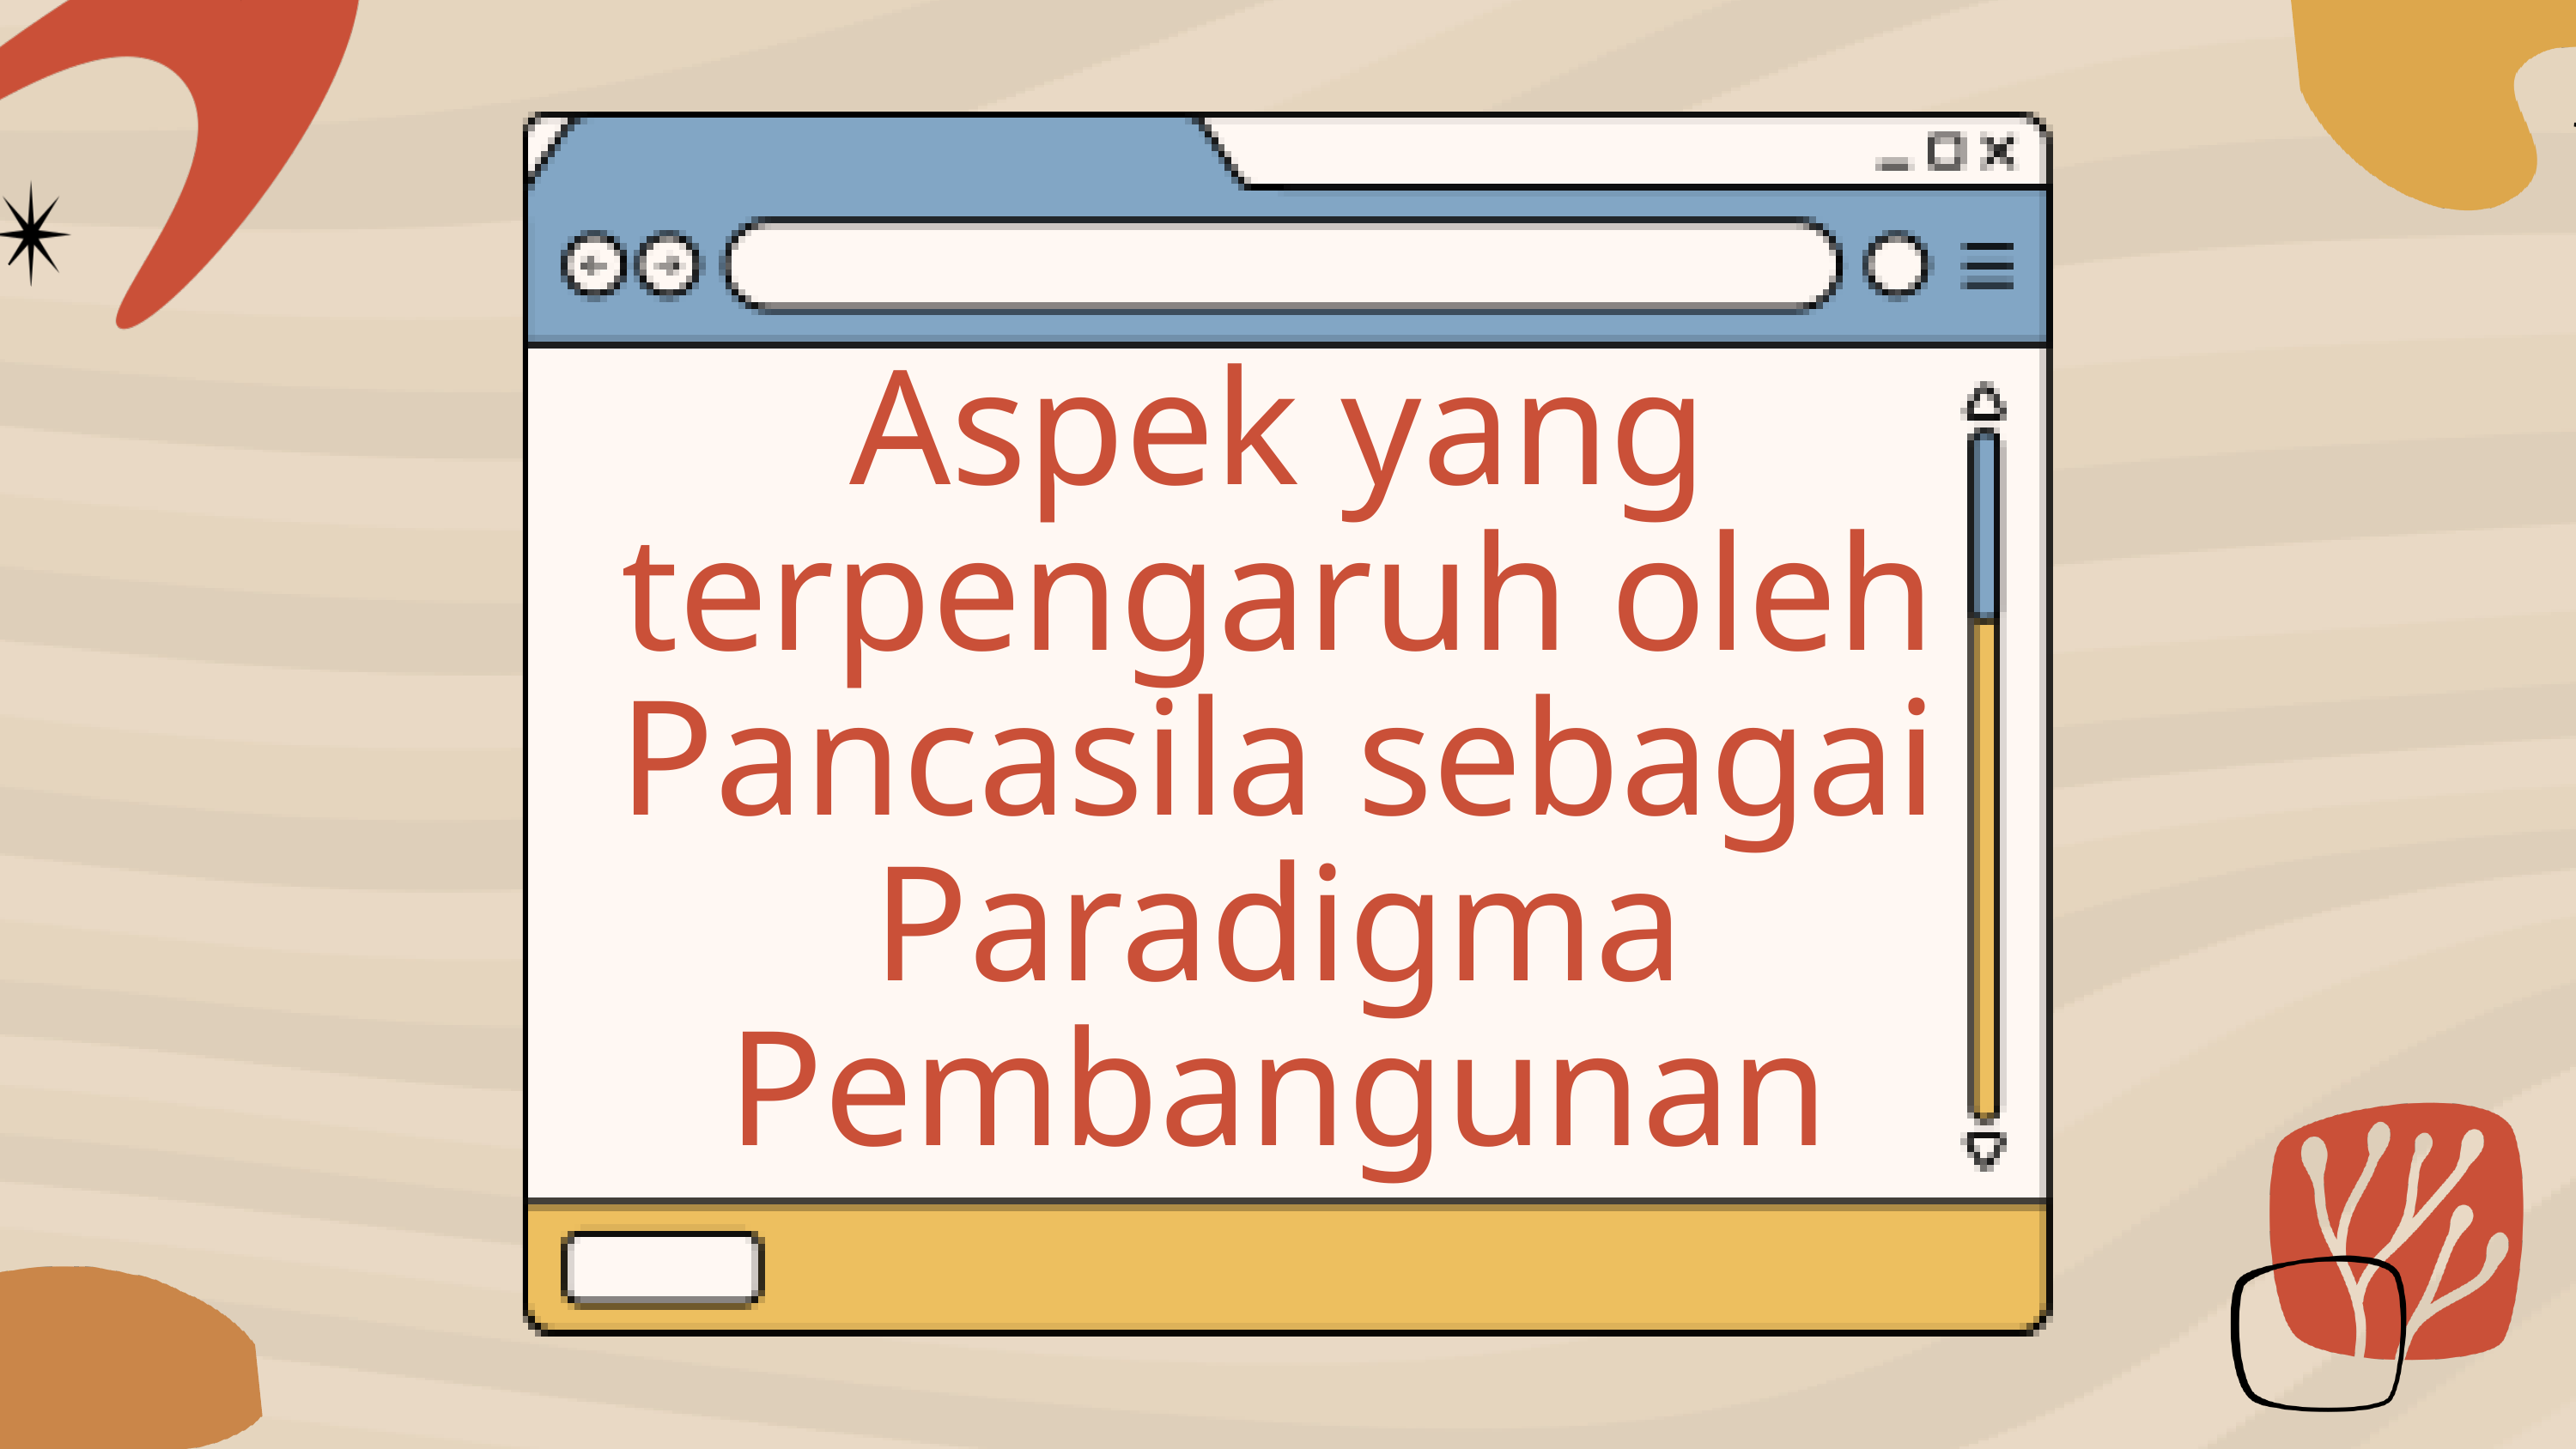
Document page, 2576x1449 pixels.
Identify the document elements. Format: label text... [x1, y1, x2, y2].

text_box [2230, 1077, 2533, 1412]
text_box Aspek yang terpengaruh oleh Pancasila sebagai Paradigma Pembangunan [572, 351, 1986, 1178]
text_box [2291, 0, 2576, 229]
text_box [0, 1240, 266, 1449]
text_box [522, 112, 2054, 1337]
text_box [0, 0, 2576, 1449]
text_box [0, 0, 421, 367]
